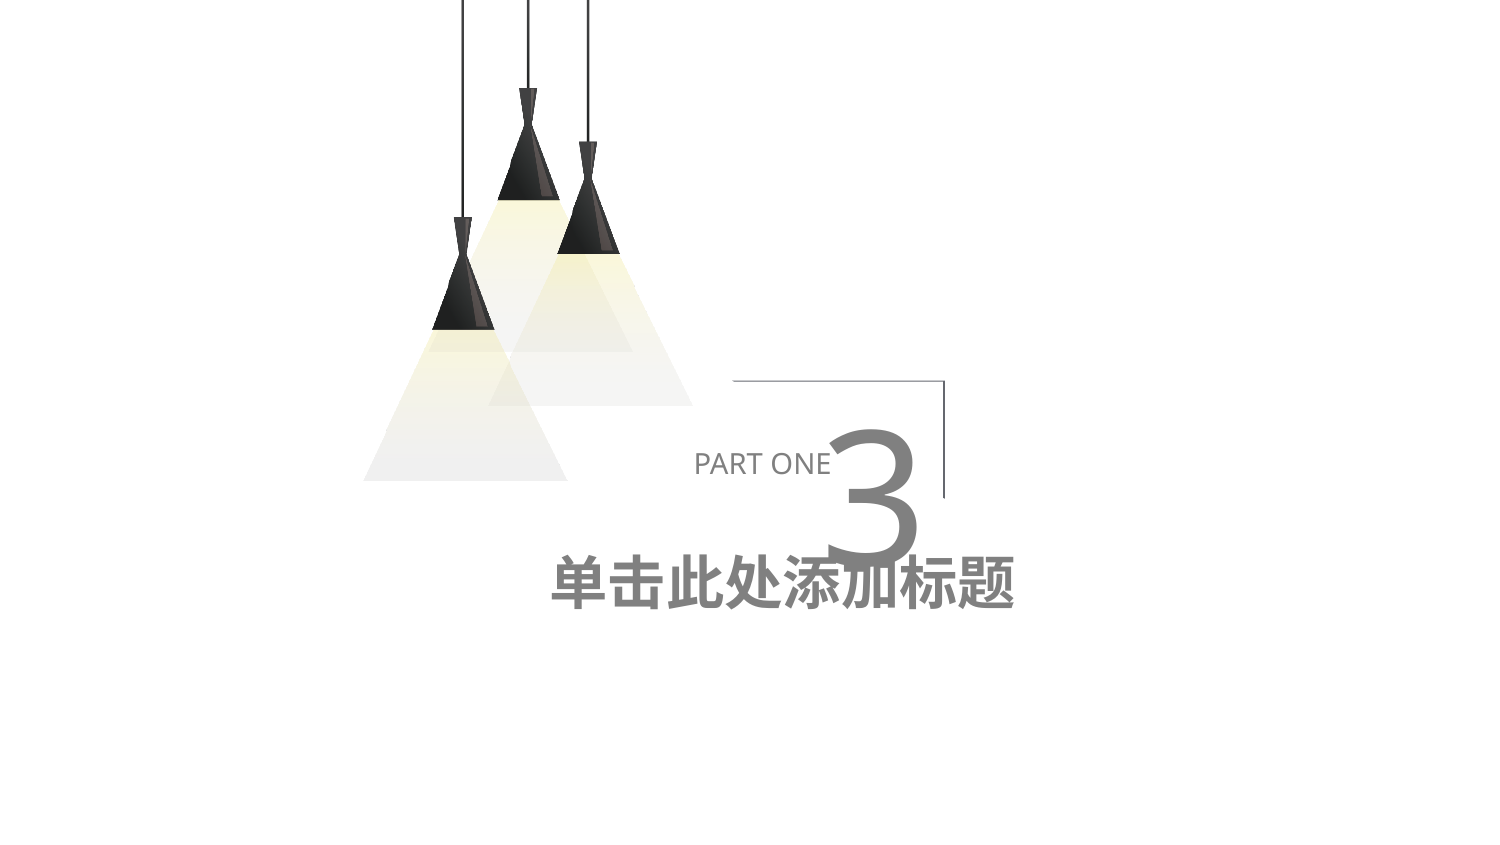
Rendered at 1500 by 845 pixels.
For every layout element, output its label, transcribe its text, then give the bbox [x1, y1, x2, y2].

picture [354, 0, 698, 499]
text_box 3 [791, 372, 957, 609]
text_box 单击此处添加标题 [449, 540, 1117, 622]
text_box PART ONE [702, 439, 876, 486]
text_box [730, 378, 947, 501]
